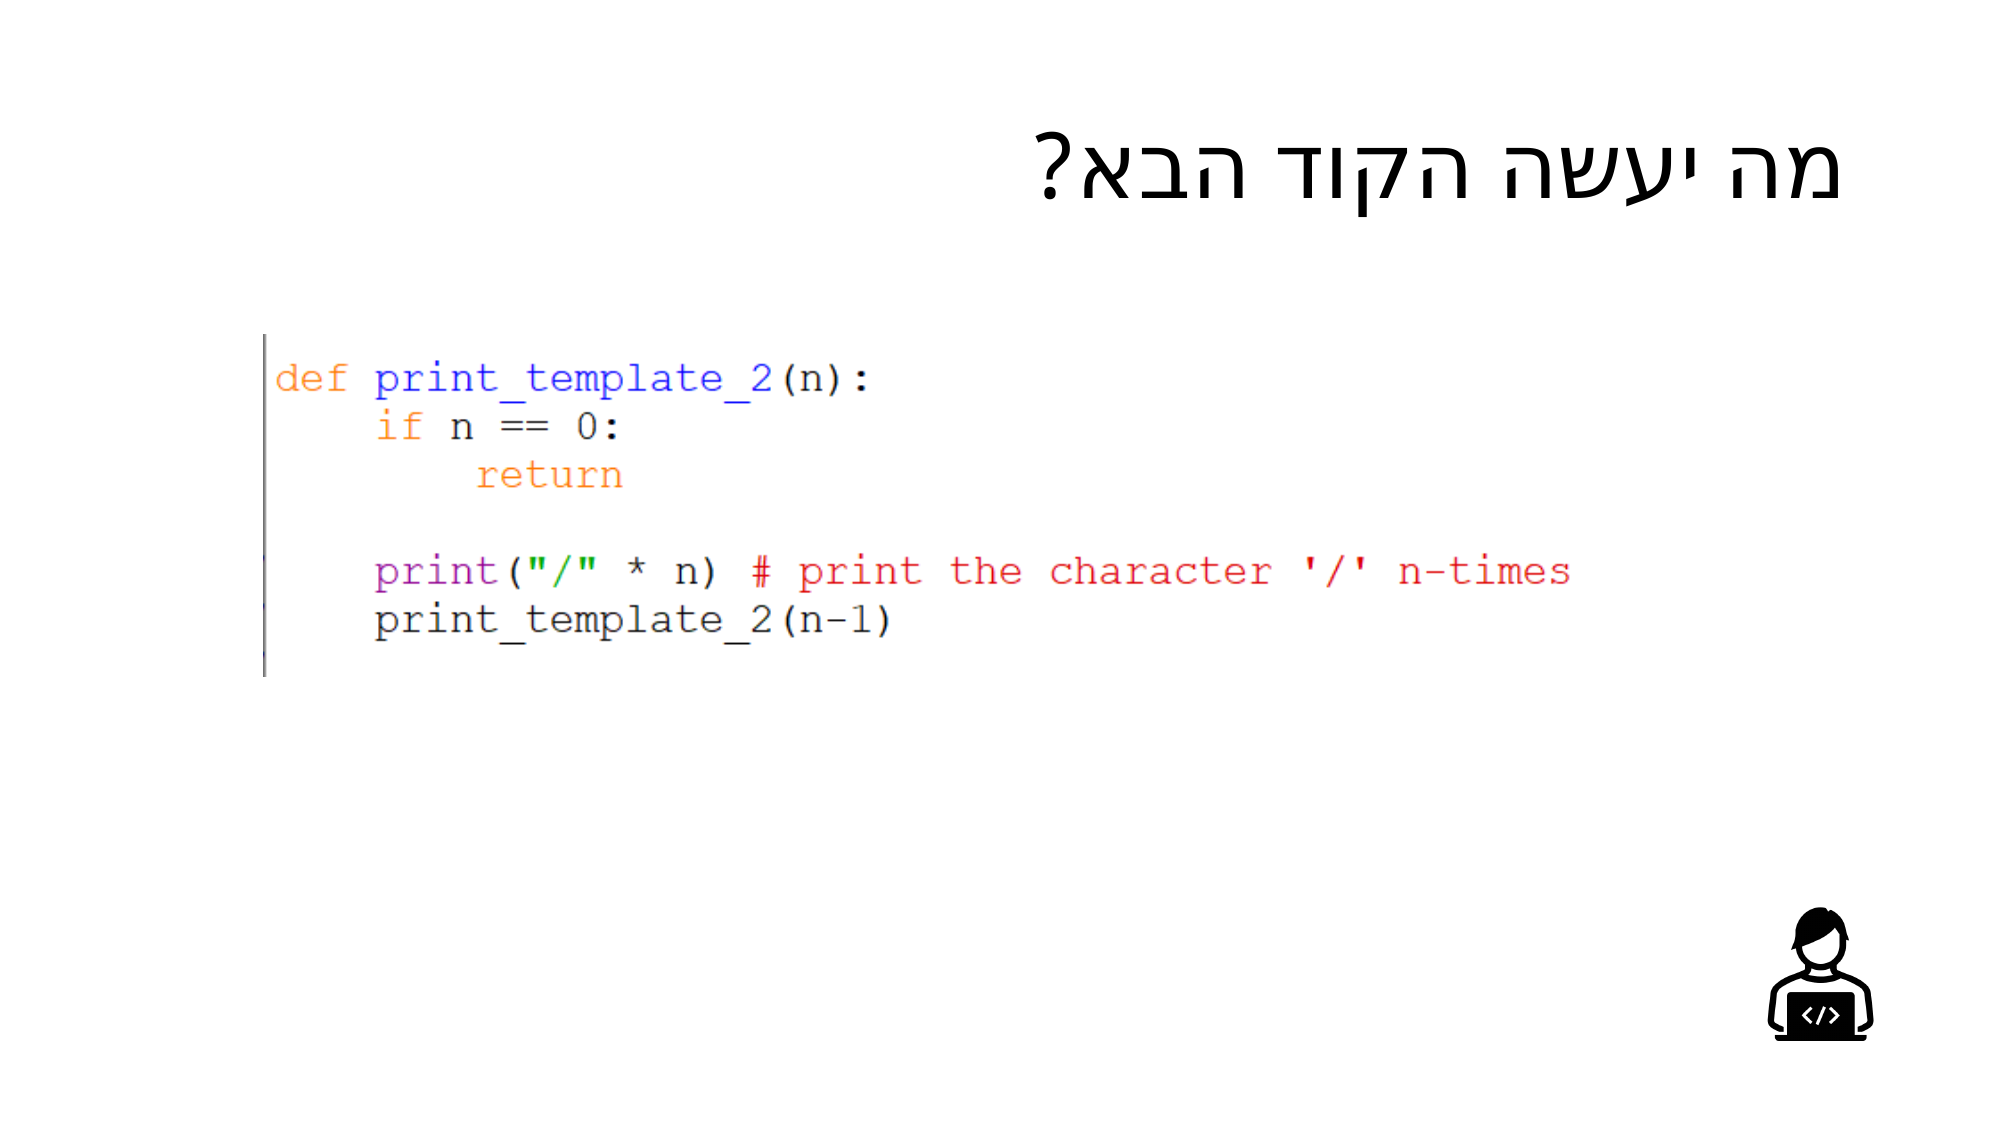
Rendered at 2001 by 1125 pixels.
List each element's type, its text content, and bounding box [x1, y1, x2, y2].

picture [263, 334, 1737, 677]
title מה יעשה הקוד הבא? [137, 59, 1863, 278]
picture [1745, 893, 1896, 1044]
